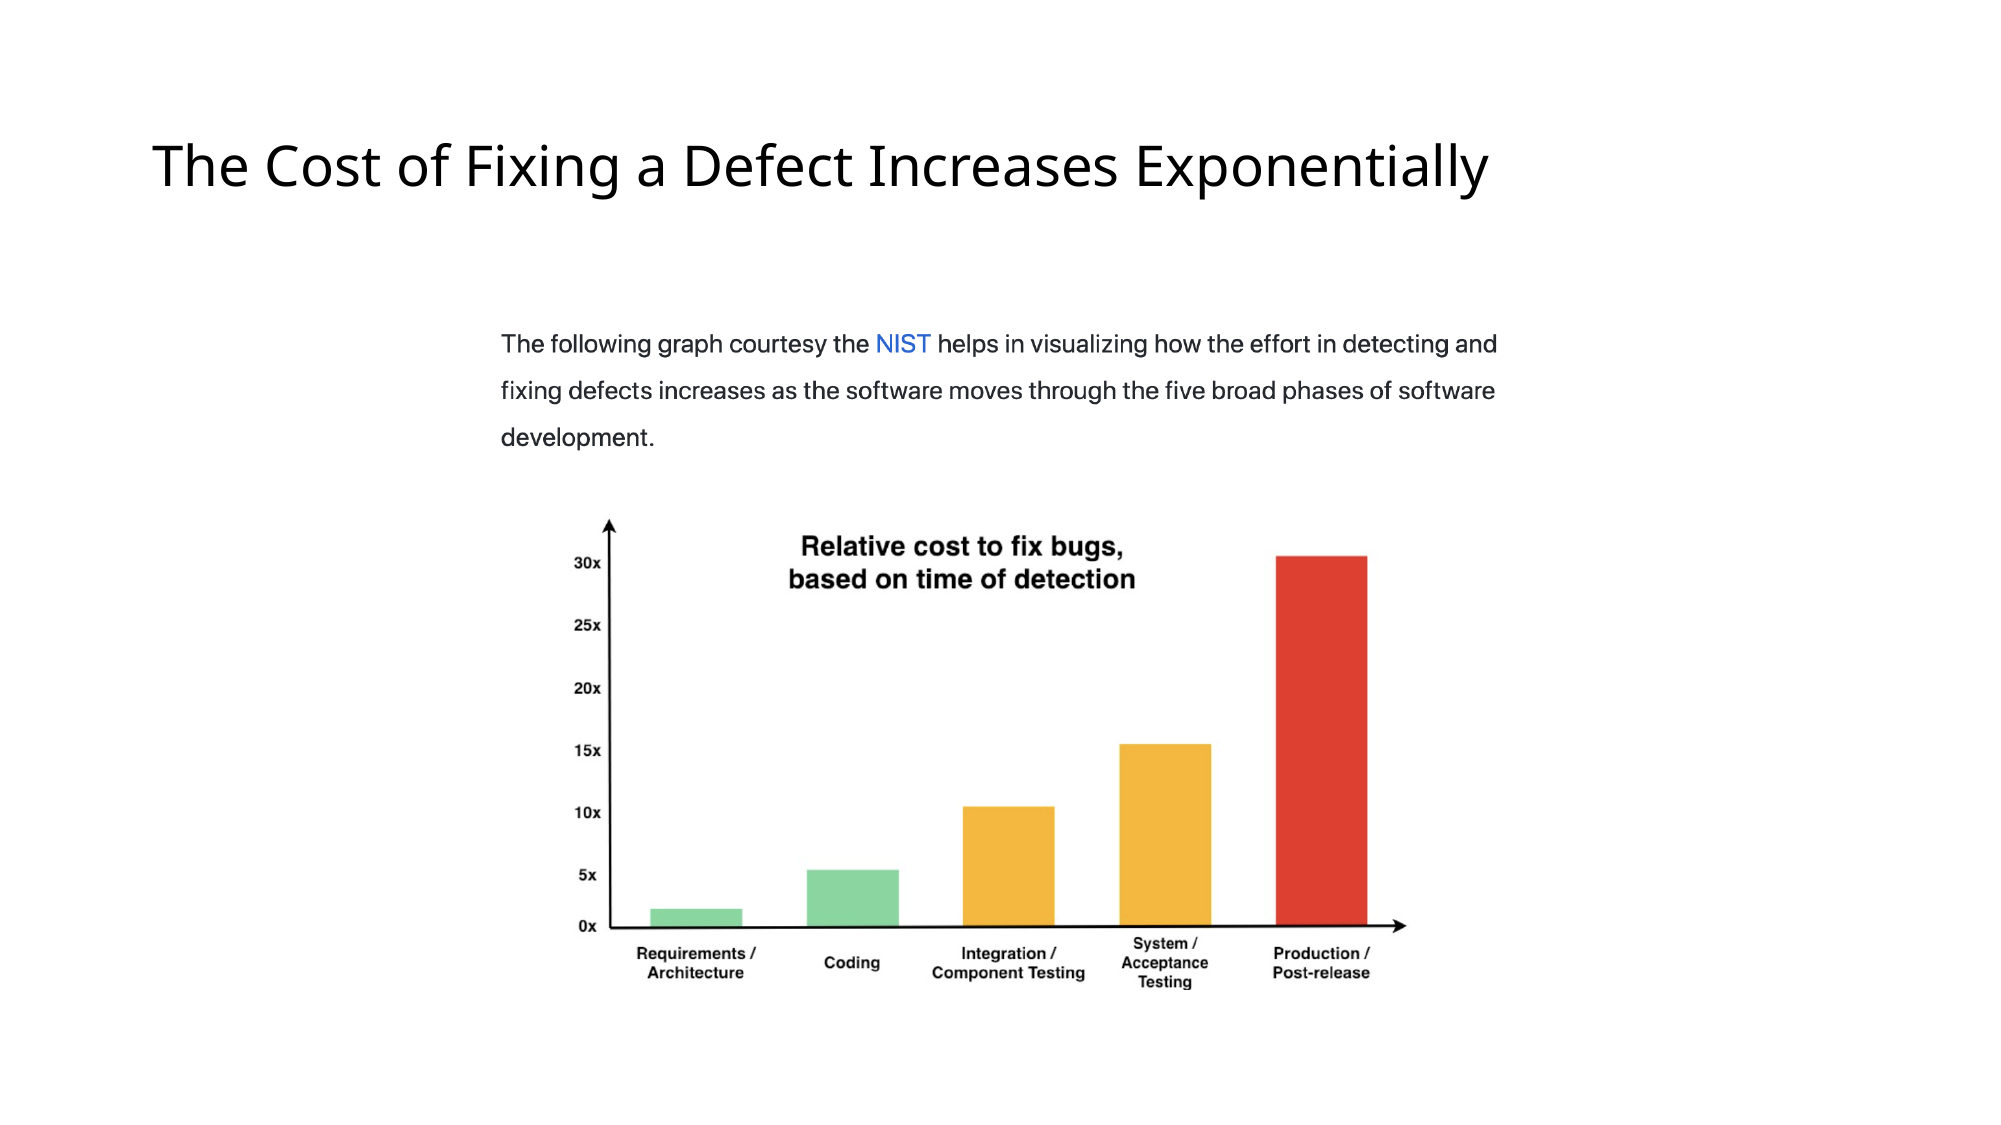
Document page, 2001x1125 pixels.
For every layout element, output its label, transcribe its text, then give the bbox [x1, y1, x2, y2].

picture [487, 312, 1550, 1008]
title The Cost of Fixing a Defect Increases Exponentially [137, 59, 1863, 278]
